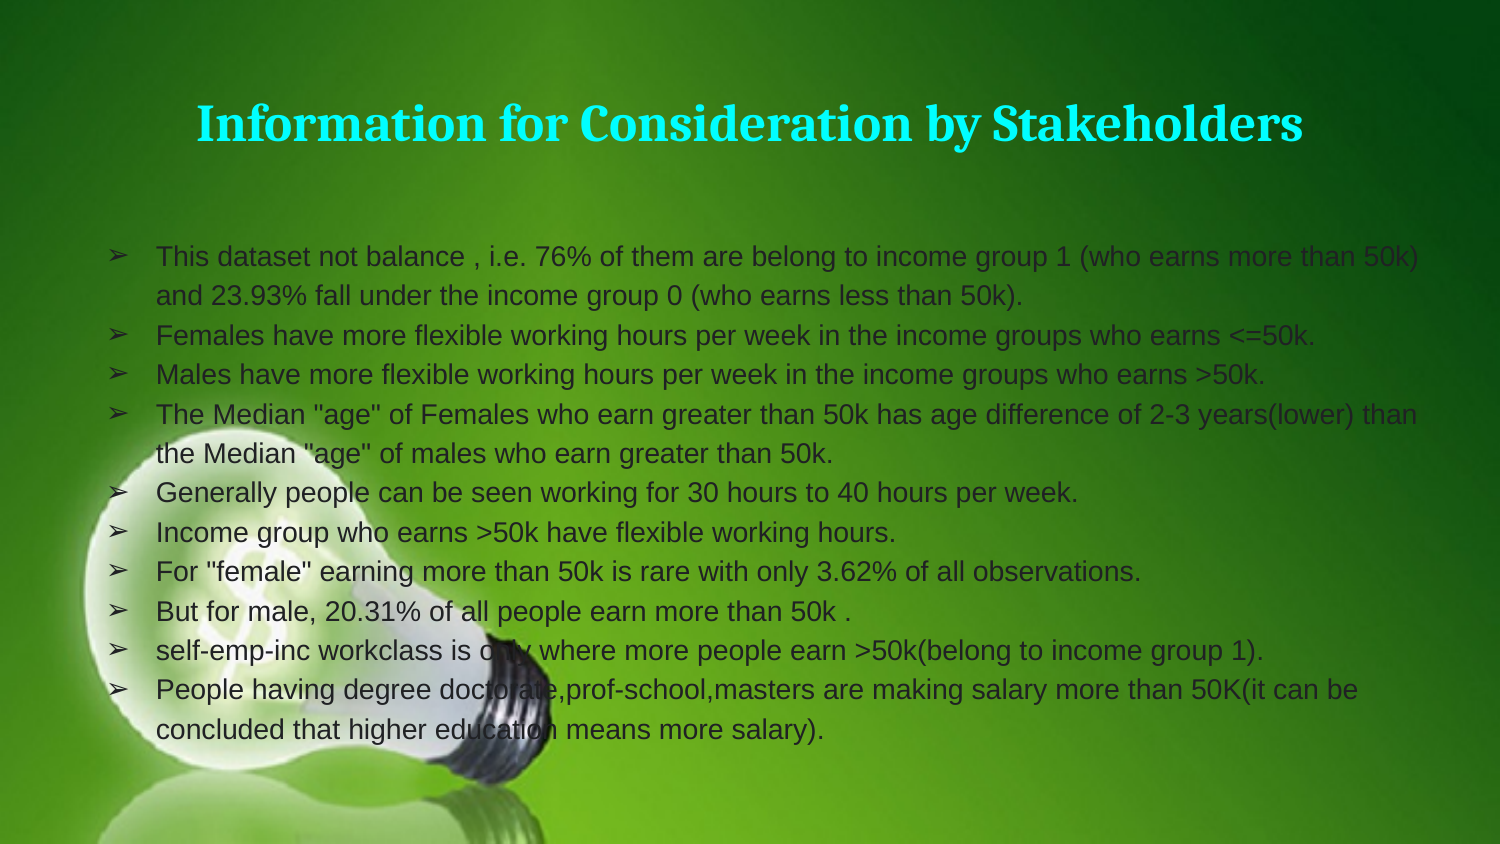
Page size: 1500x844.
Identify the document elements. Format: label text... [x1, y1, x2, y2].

title Information for Consideration by Stakeholders [51, 72, 1449, 167]
list This dataset not balance , i.e. 76% of them are belong to income group 1 (who earns more than 50k) and 23.93% fall under the income group 0 (who earns less than 50k). Females have more flexible working hours per week in the income groups who earns <=50k. Males have more flexible working hours per week in the income groups who earns >50k. The Median "age" of Females who earn greater than 50k has age difference of 2-3 years(lower) than the Median "age" of males who earn greater than 50k. Generally people can be seen working for 30 hours to 40 hours per week. Income group who earns >50k have flexible working hours. For "female" earning more than 50k is rare with only 3.62% of all observations. But for male, 20.31% of all people earn more than 50k . self-emp-inc workclass is only where more people earn >50k(belong to income group 1). People having degree doctorate,prof-school,masters are making salary more than 50K(it can be concluded that higher education means more salary). [69, 217, 1468, 779]
picture [0, 0, 1500, 844]
